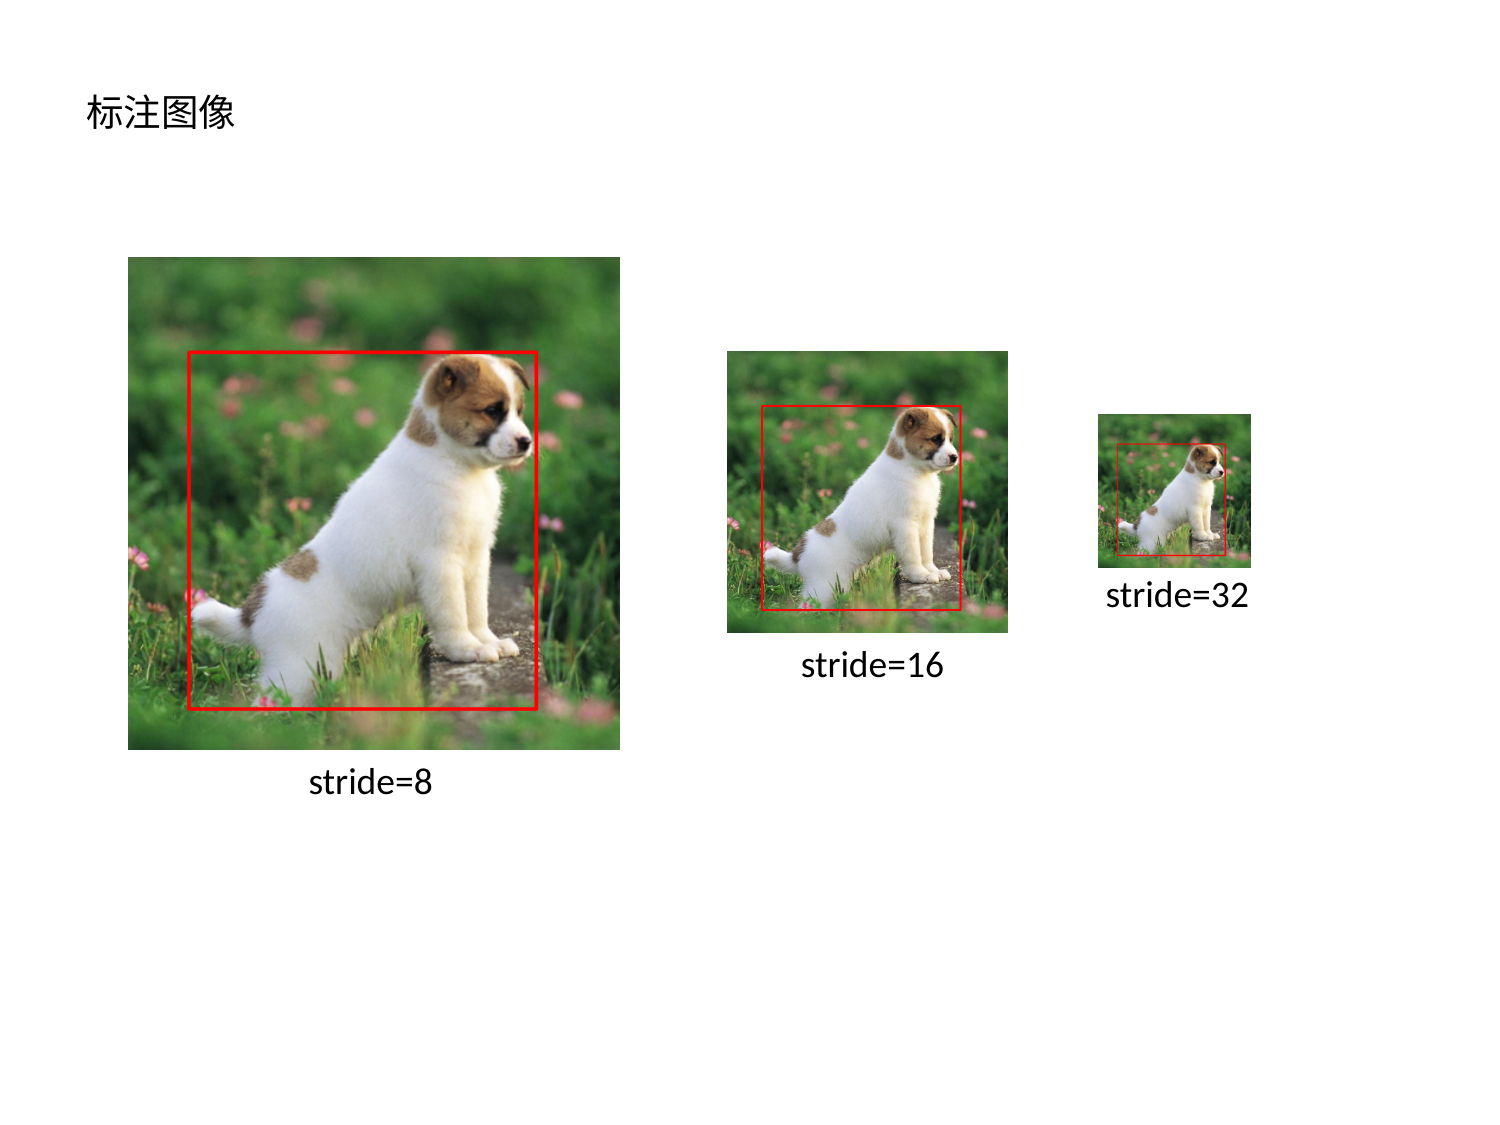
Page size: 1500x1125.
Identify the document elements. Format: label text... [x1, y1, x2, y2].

text_box 标注图像 [71, 81, 251, 142]
text_box stride=8 [293, 758, 448, 810]
text_box stride=16 [786, 642, 960, 693]
picture [128, 257, 621, 751]
text_box stride=32 [1090, 562, 1265, 623]
picture [1098, 414, 1251, 568]
picture [726, 351, 1009, 634]
